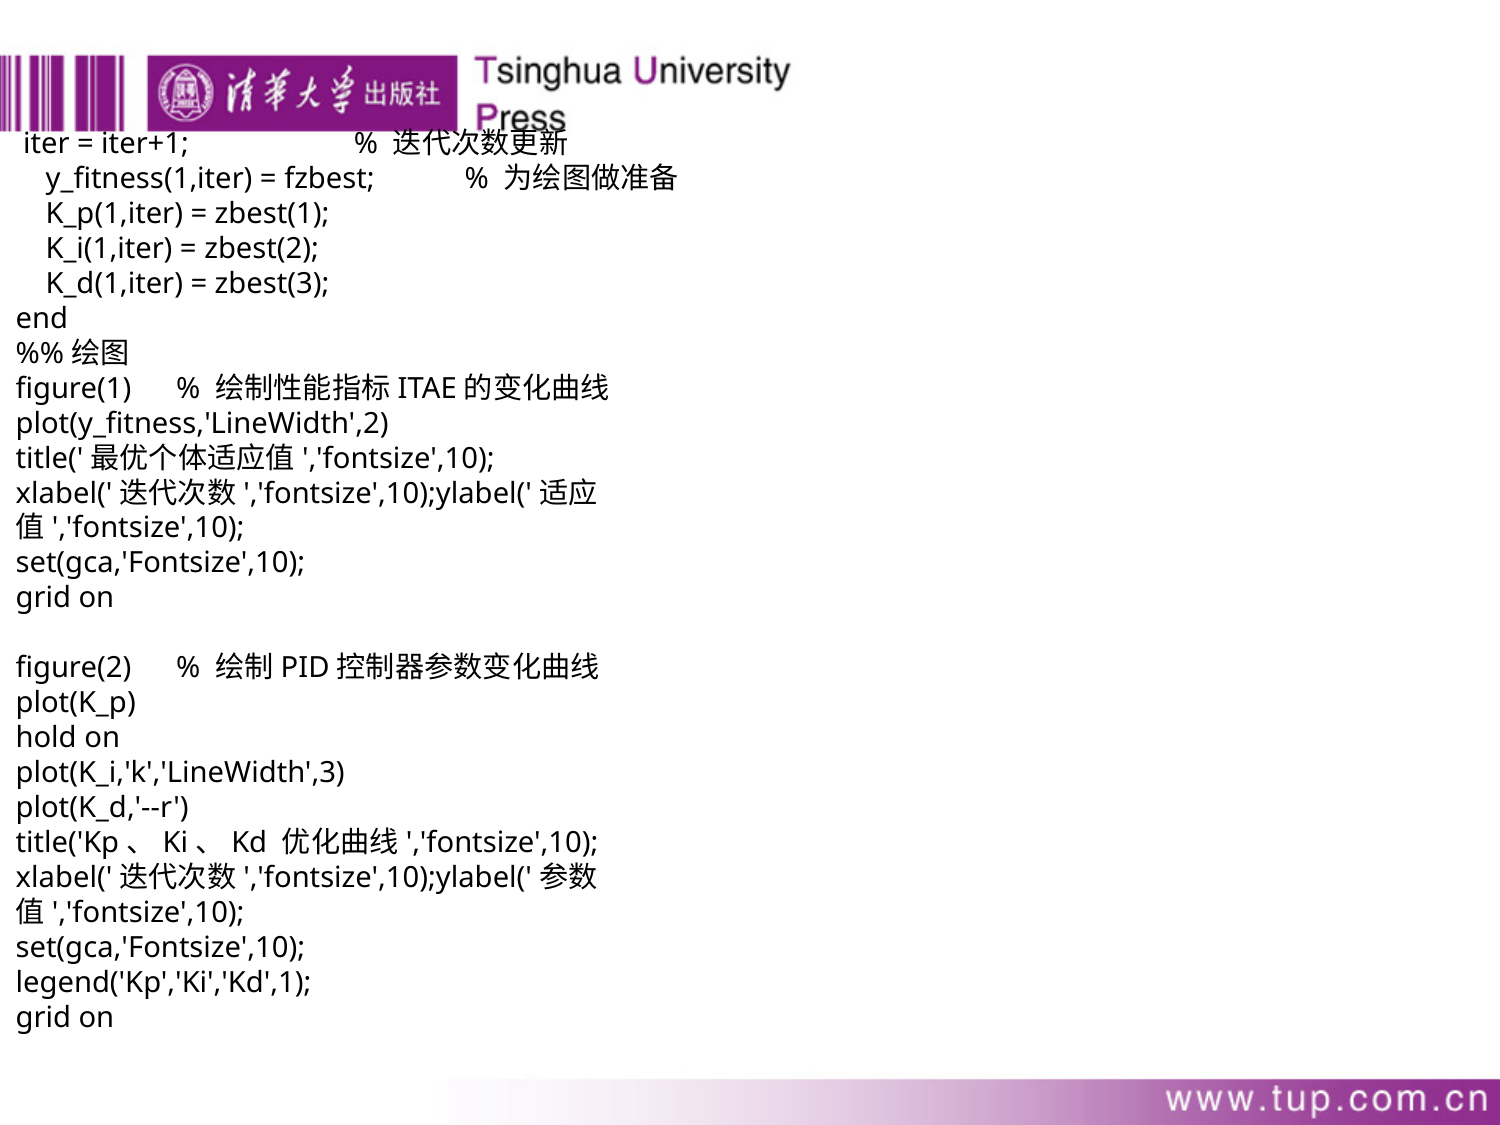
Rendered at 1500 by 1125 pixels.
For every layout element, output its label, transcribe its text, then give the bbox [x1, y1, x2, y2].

text_box iter = iter+1; % 迭代次数更新 y_fitness(1,iter) = fzbest; % 为绘图做准备 K_p(1,iter) = zbest(1); K_i(1,iter) = zbest(2); K_d(1,iter) = zbest(3); end %%绘图 figure(1) % 绘制性能指标ITAE的变化曲线 plot(y_fitness,'LineWidth',2) title('最优个体适应值','fontsize',10); xlabel('迭代次数','fontsize',10);ylabel('适应值','fontsize',10); set(gca,'Fontsize',10); grid on figure(2) % 绘制PID控制器参数变化曲线 plot(K_p) hold on plot(K_i,'k','LineWidth',3) plot(K_d,'--r') title('Kp、Ki、Kd 优化曲线','fontsize',10); xlabel('迭代次数','fontsize',10);ylabel('参数值','fontsize',10); set(gca,'Fontsize',10); legend('Kp','Ki','Kd',1); grid on [0, 116, 751, 1041]
picture [0, 34, 1500, 149]
picture [0, 1059, 1500, 1125]
